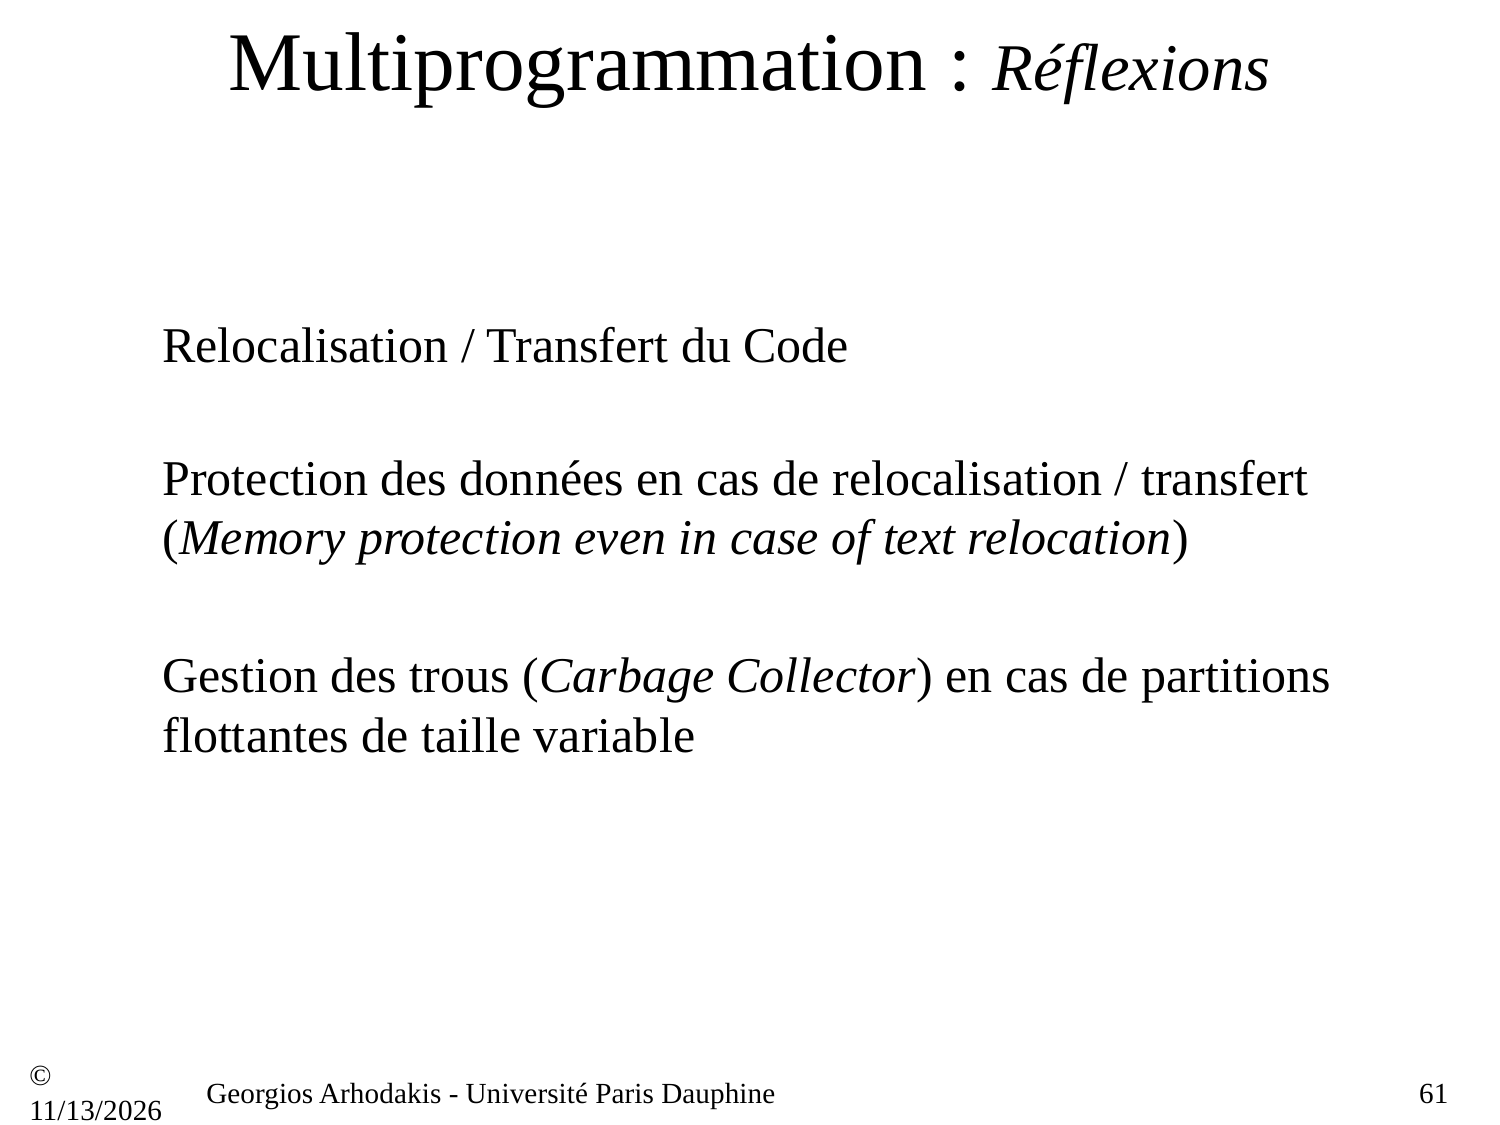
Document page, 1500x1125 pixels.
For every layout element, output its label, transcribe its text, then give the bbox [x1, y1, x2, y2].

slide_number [29, 1056, 192, 1125]
footer Georgios Arhodakis - Université Paris Dauphine [206, 1074, 1232, 1110]
text_box Gestion des trous (Carbage Collector) en cas de partitions flottantes de taille variable [162, 642, 1450, 763]
title Multiprogrammation : Réflexions [87, 0, 1413, 159]
slide_number 61 [1298, 1074, 1449, 1110]
text_box Protection des données en cas de relocalisation / transfert (Memory protection even in case of text relocation) [162, 444, 1450, 565]
text_box Relocalisation / Transfert du Code [162, 312, 1294, 373]
